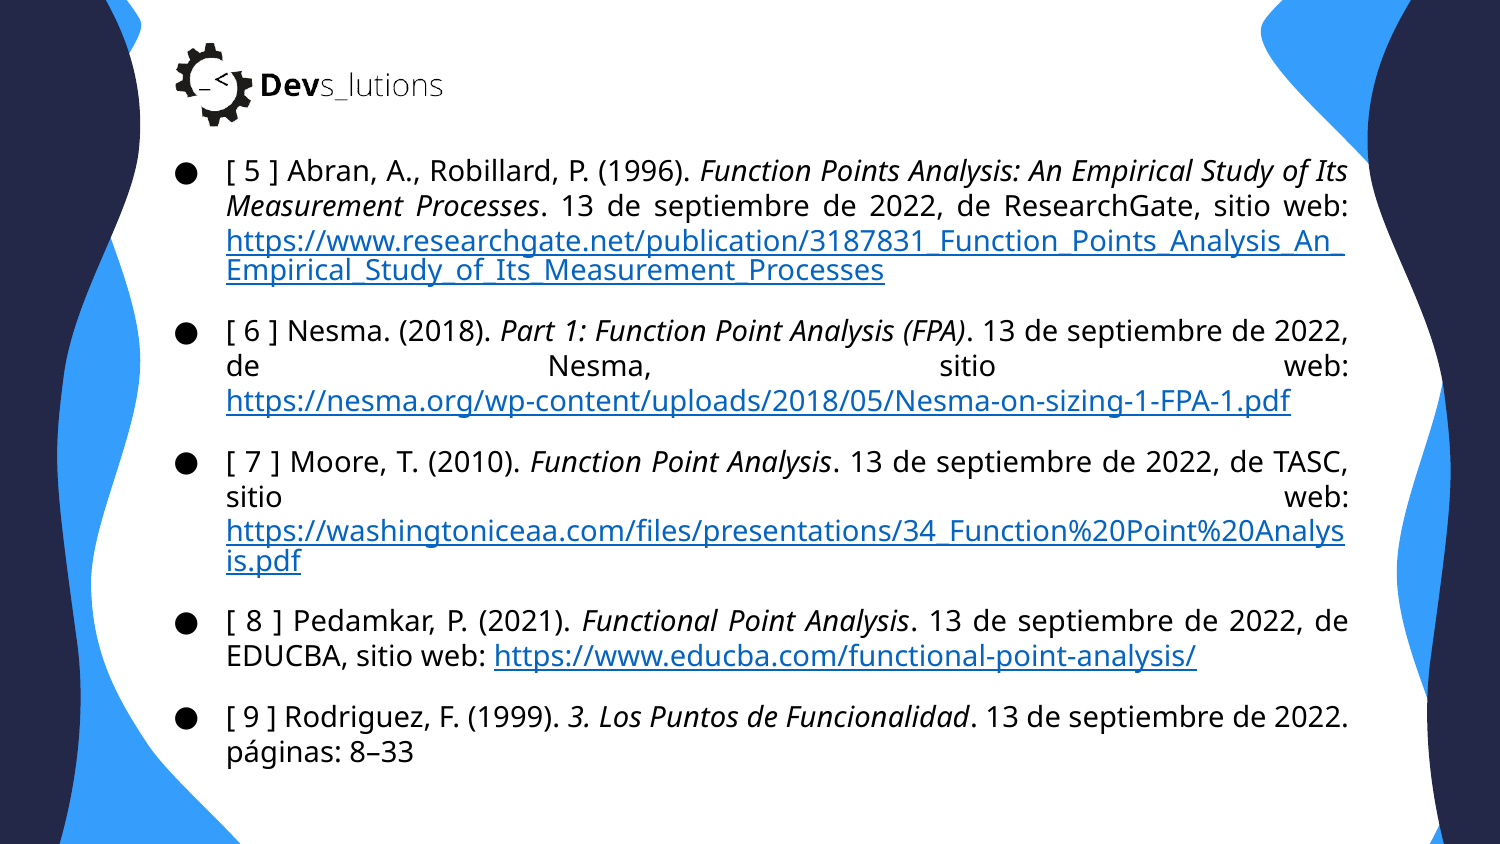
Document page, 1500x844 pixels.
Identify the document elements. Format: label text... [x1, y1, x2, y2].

text_box [ 5 ] Abran, A., Robillard, P. (1996). Function Points Analysis: An Empirical Study of Its Measurement Processes. 13 de septiembre de 2022, de ResearchGate, sitio web: https://www.researchgate.net/publication/3187831_Function_Points_Analysis_An_Empirical_Study_of_Its_Measurement_Processes [ 6 ] Nesma. (2018). Part 1: Function Point Analysis (FPA). 13 de septiembre de 2022, de Nesma, sitio web: https://nesma.org/wp-content/uploads/2018/05/Nesma-on-sizing-1-FPA-1.pdf [ 7 ] Moore, T. (2010). Function Point Analysis. 13 de septiembre de 2022, de TASC, sitio web: https://washingtoniceaa.com/files/presentations/34_Function%20Point%20Analysis.pdf [ 8 ] Pedamkar, P. (2021). Functional Point Analysis. 13 de septiembre de 2022, de EDUCBA, sitio web: https://www.educba.com/functional-point-analysis/ [ 9 ] Rodriguez, F. (1999). 3. Los Puntos de Funcionalidad. 13 de septiembre de 2022. páginas: 8–33 [135, 137, 1365, 725]
picture [150, 0, 464, 137]
